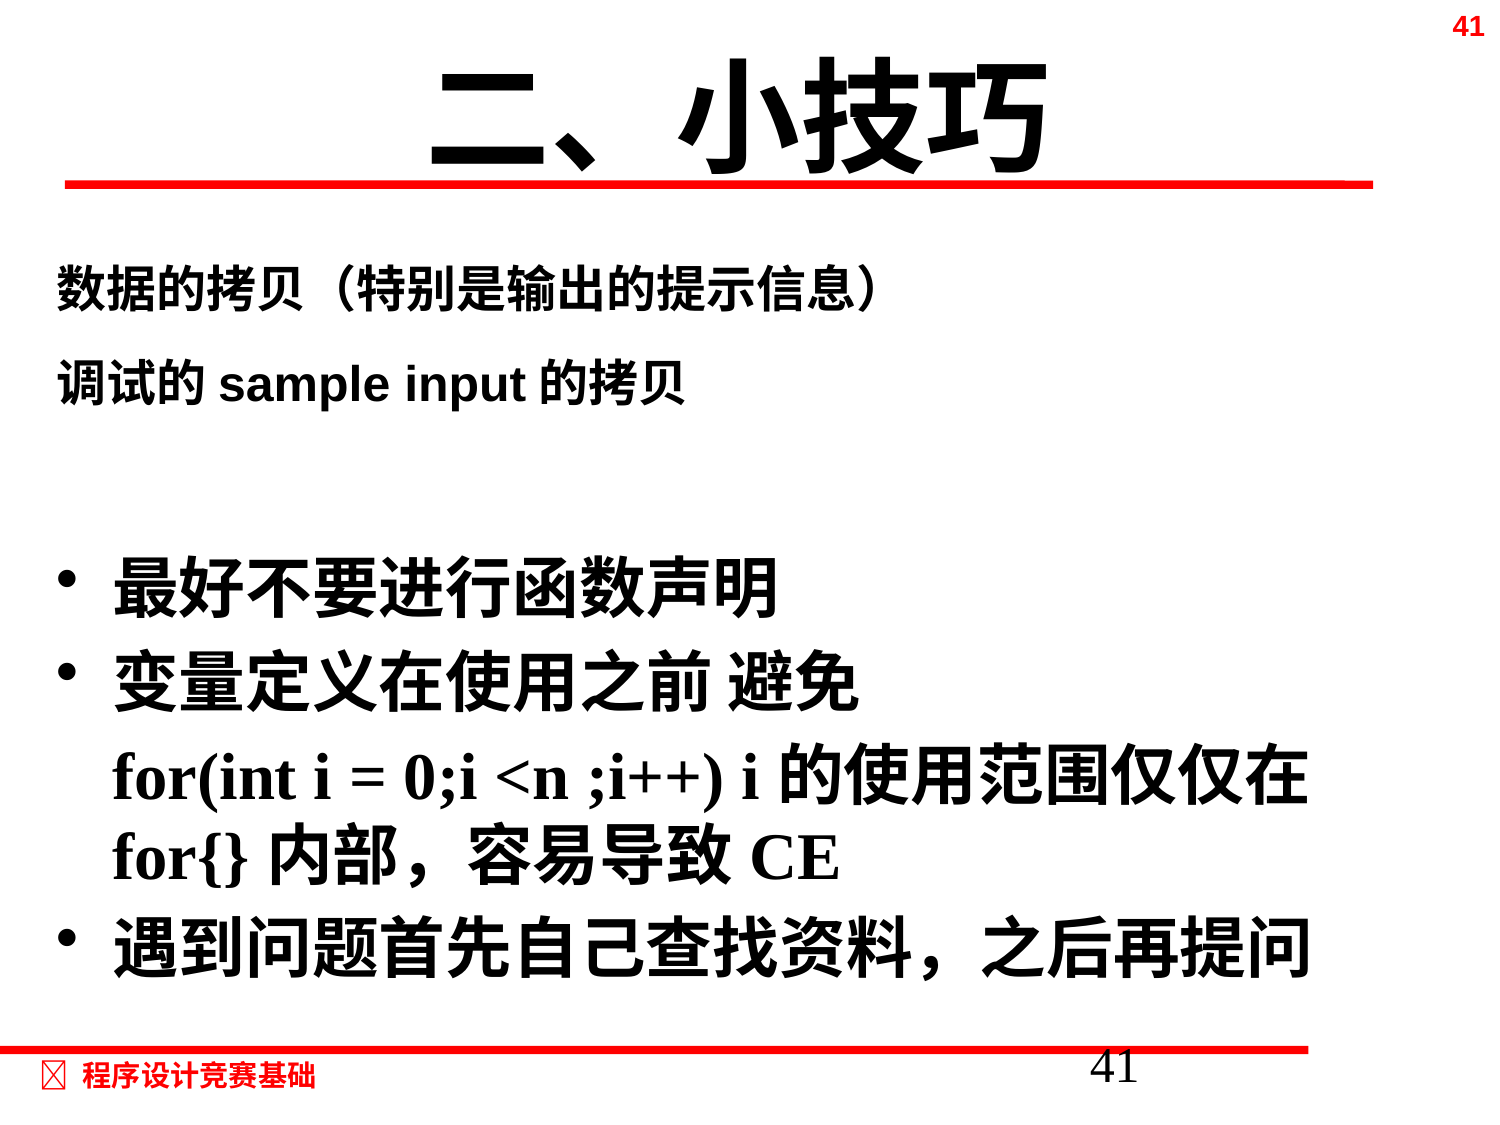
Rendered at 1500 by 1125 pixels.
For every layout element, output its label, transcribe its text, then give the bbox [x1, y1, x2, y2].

list 数据的拷贝（特别是输出的提示信息） 调试的sample input的拷贝 [40, 225, 1459, 528]
text_box 最好不要进行函数声明 变量定义在使用之前 避免 for(int i = 0;i <n ;i++) i的使用范围仅仅在for{}内部，容易导致CE 遇到问题首先自己查找资料，之后再提问 [41, 538, 1459, 1024]
slide_number 41 [1074, 1025, 1388, 1100]
title 二、小技巧 [100, 42, 1376, 185]
